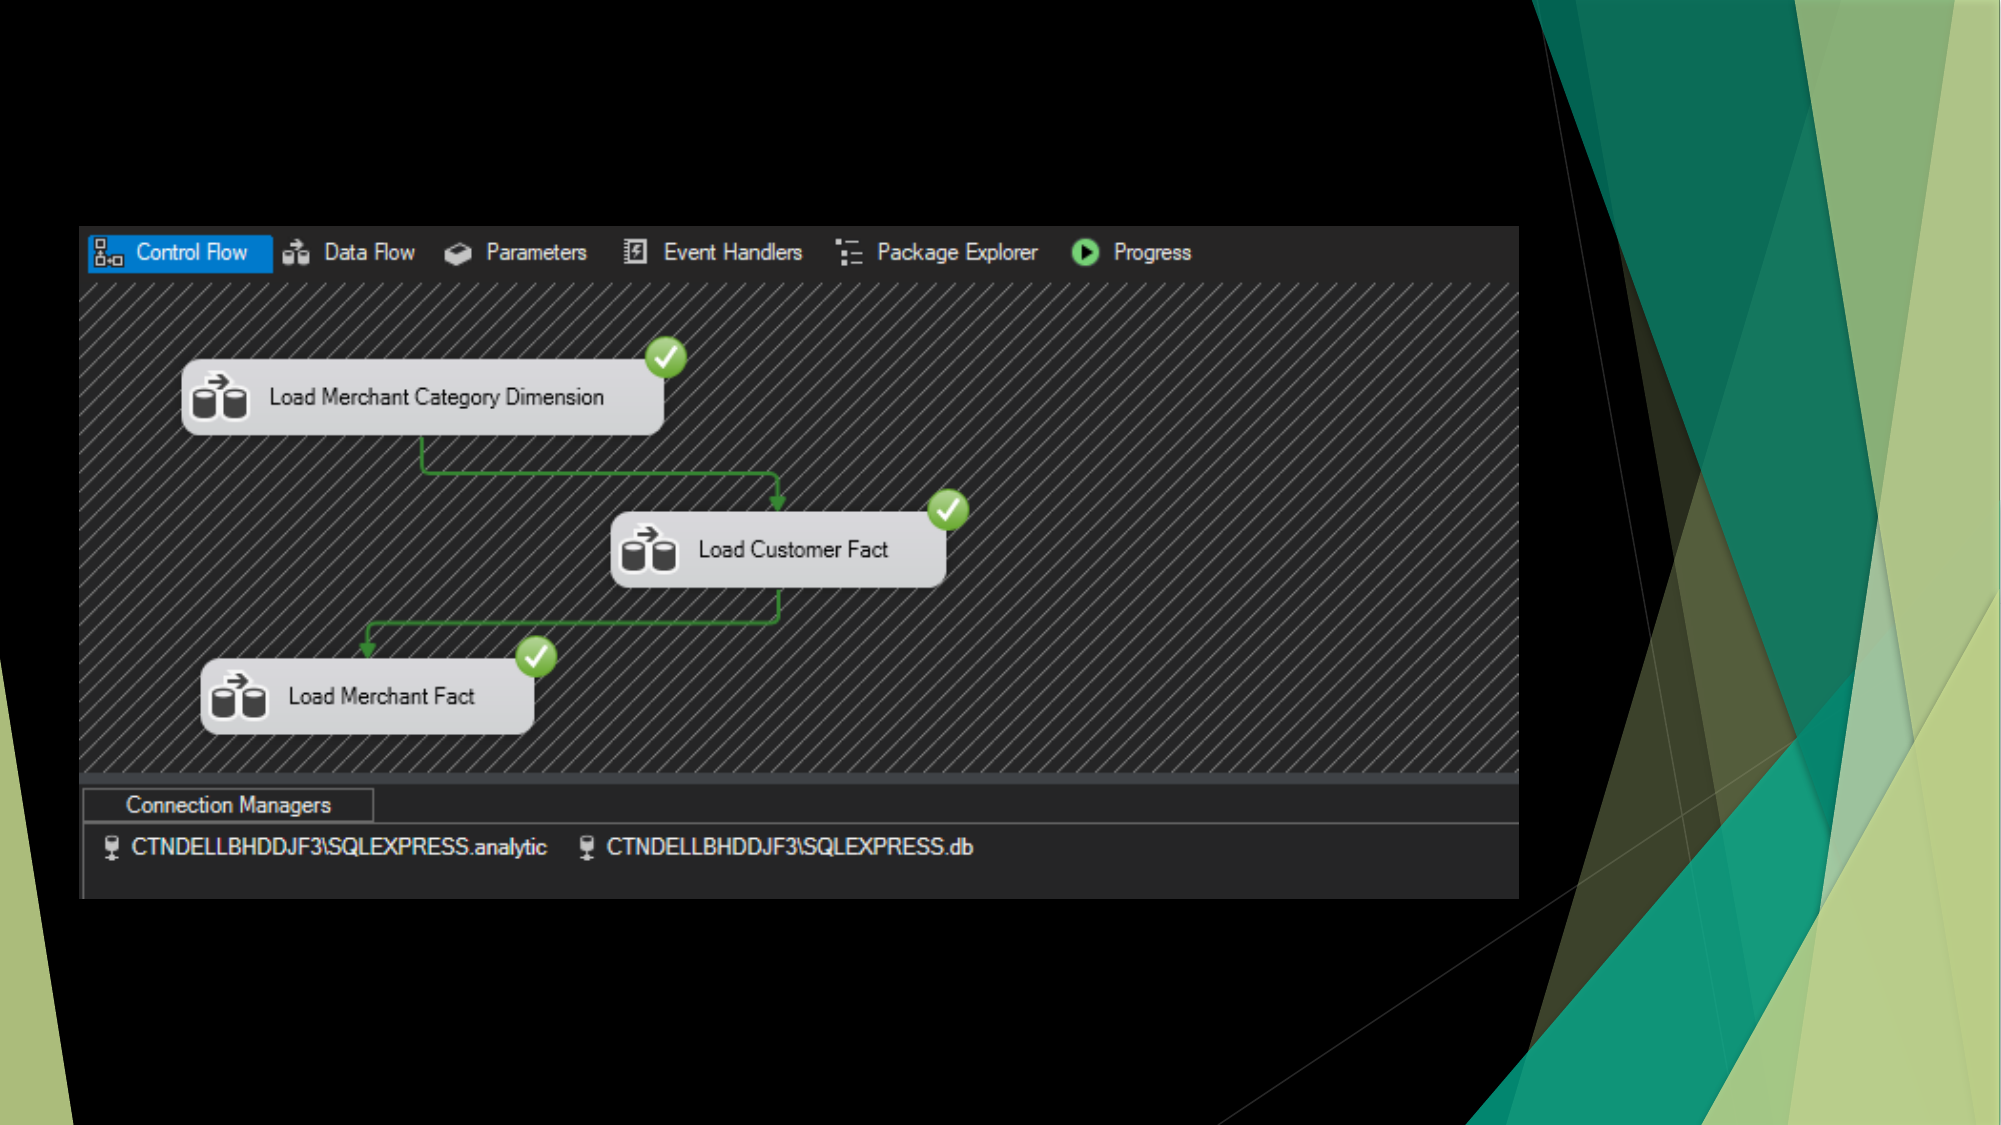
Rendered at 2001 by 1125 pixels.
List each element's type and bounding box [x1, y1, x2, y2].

list [79, 225, 1520, 900]
